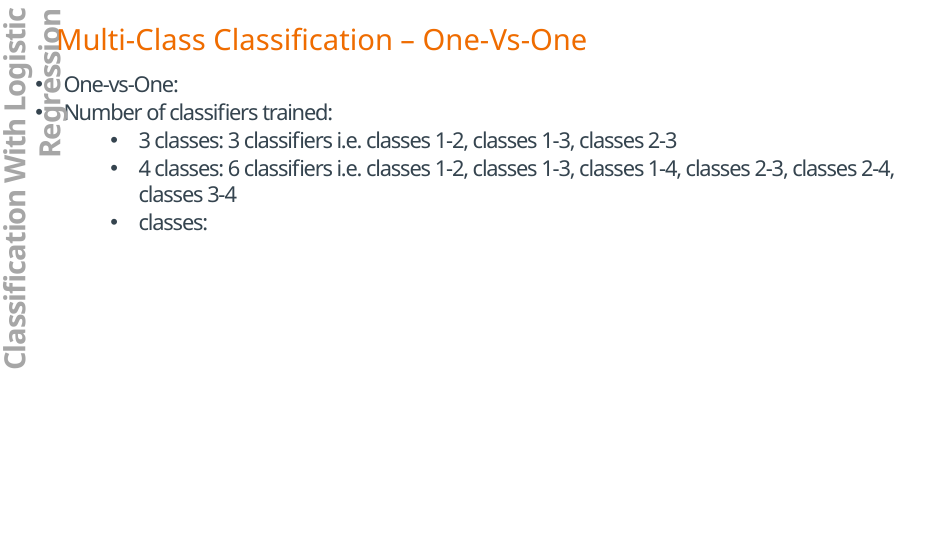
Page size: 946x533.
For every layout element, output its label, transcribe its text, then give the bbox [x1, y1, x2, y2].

text_box Classification With Logistic Regression [0, 8, 67, 485]
text_box Multi-Class Classification – One-Vs-One [54, 18, 923, 57]
